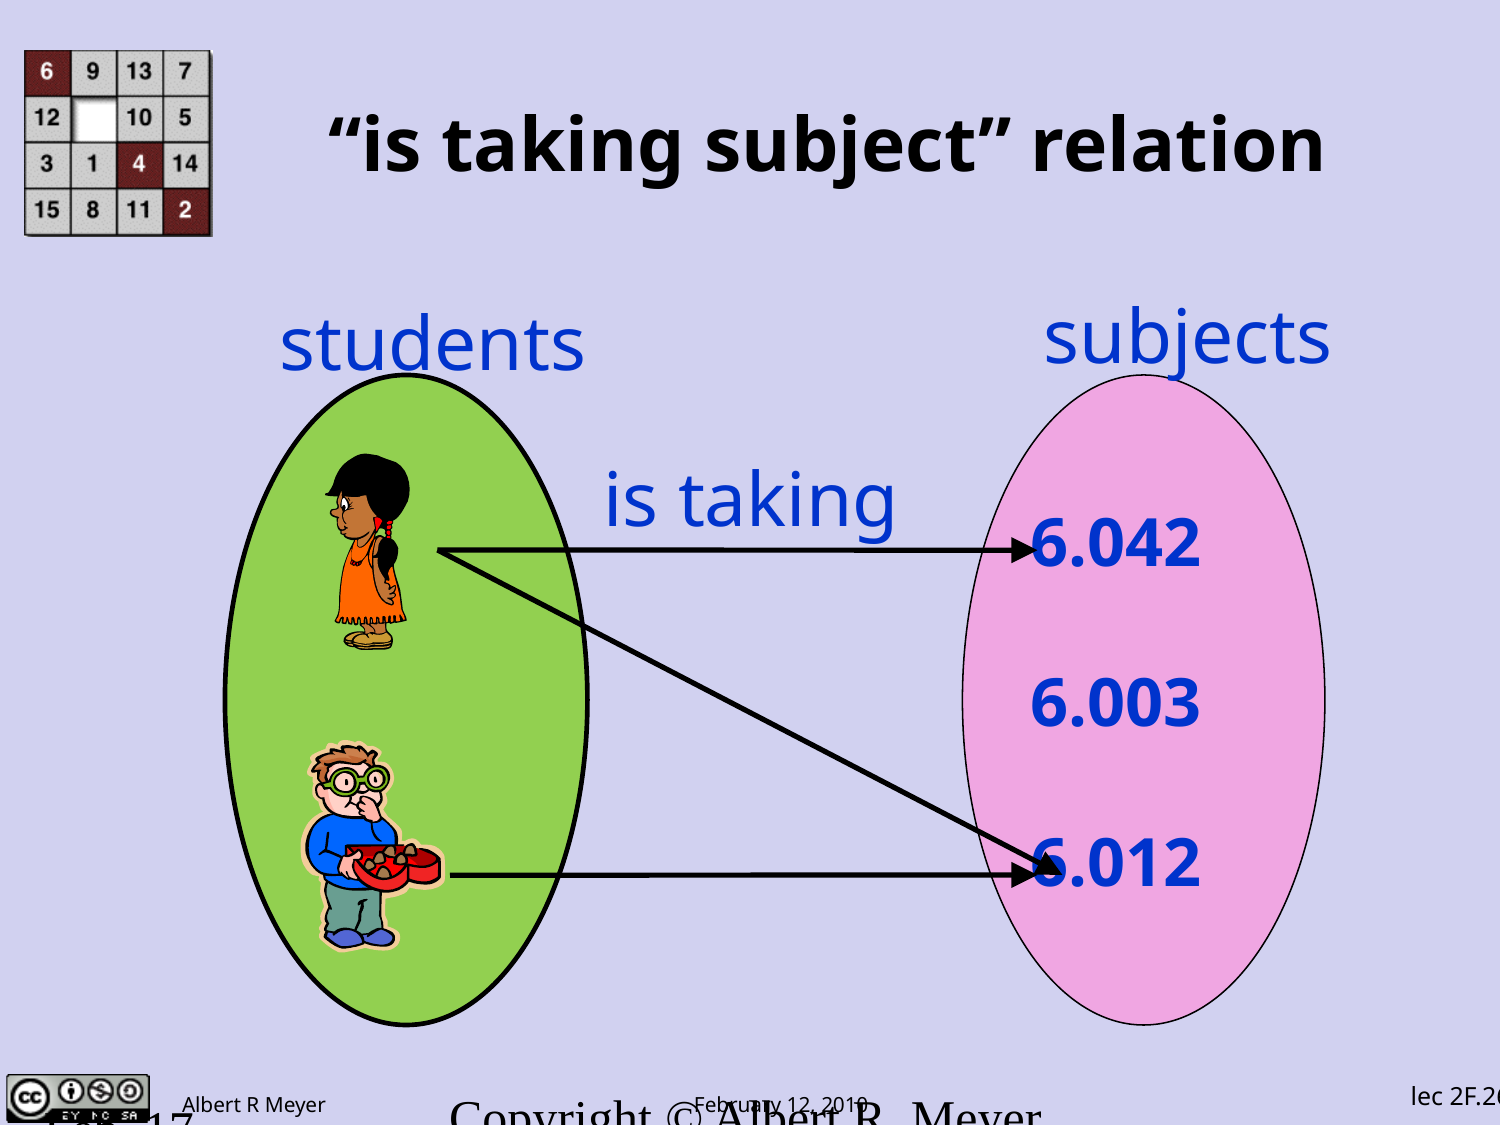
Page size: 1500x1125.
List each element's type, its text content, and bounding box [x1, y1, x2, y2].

text_box [437, 549, 1063, 875]
text_box [224, 394, 588, 956]
text_box students [264, 288, 602, 394]
title “is taking subject” relation [270, 59, 1386, 225]
text_box subjects [1009, 281, 1348, 386]
text_box is taking [588, 443, 914, 549]
footer Copyright © Albert R. Meyer, 2009. All rights reserved. [434, 1078, 1177, 1125]
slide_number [29, 1088, 236, 1125]
picture [6, 1074, 150, 1123]
picture [299, 737, 448, 956]
text_box [452, 864, 1038, 886]
picture [24, 50, 213, 237]
text_box [298, 876, 559, 1026]
text_box [438, 539, 1038, 561]
picture [324, 449, 415, 651]
text_box 6.042 6.003 6.012 [962, 386, 1325, 1026]
